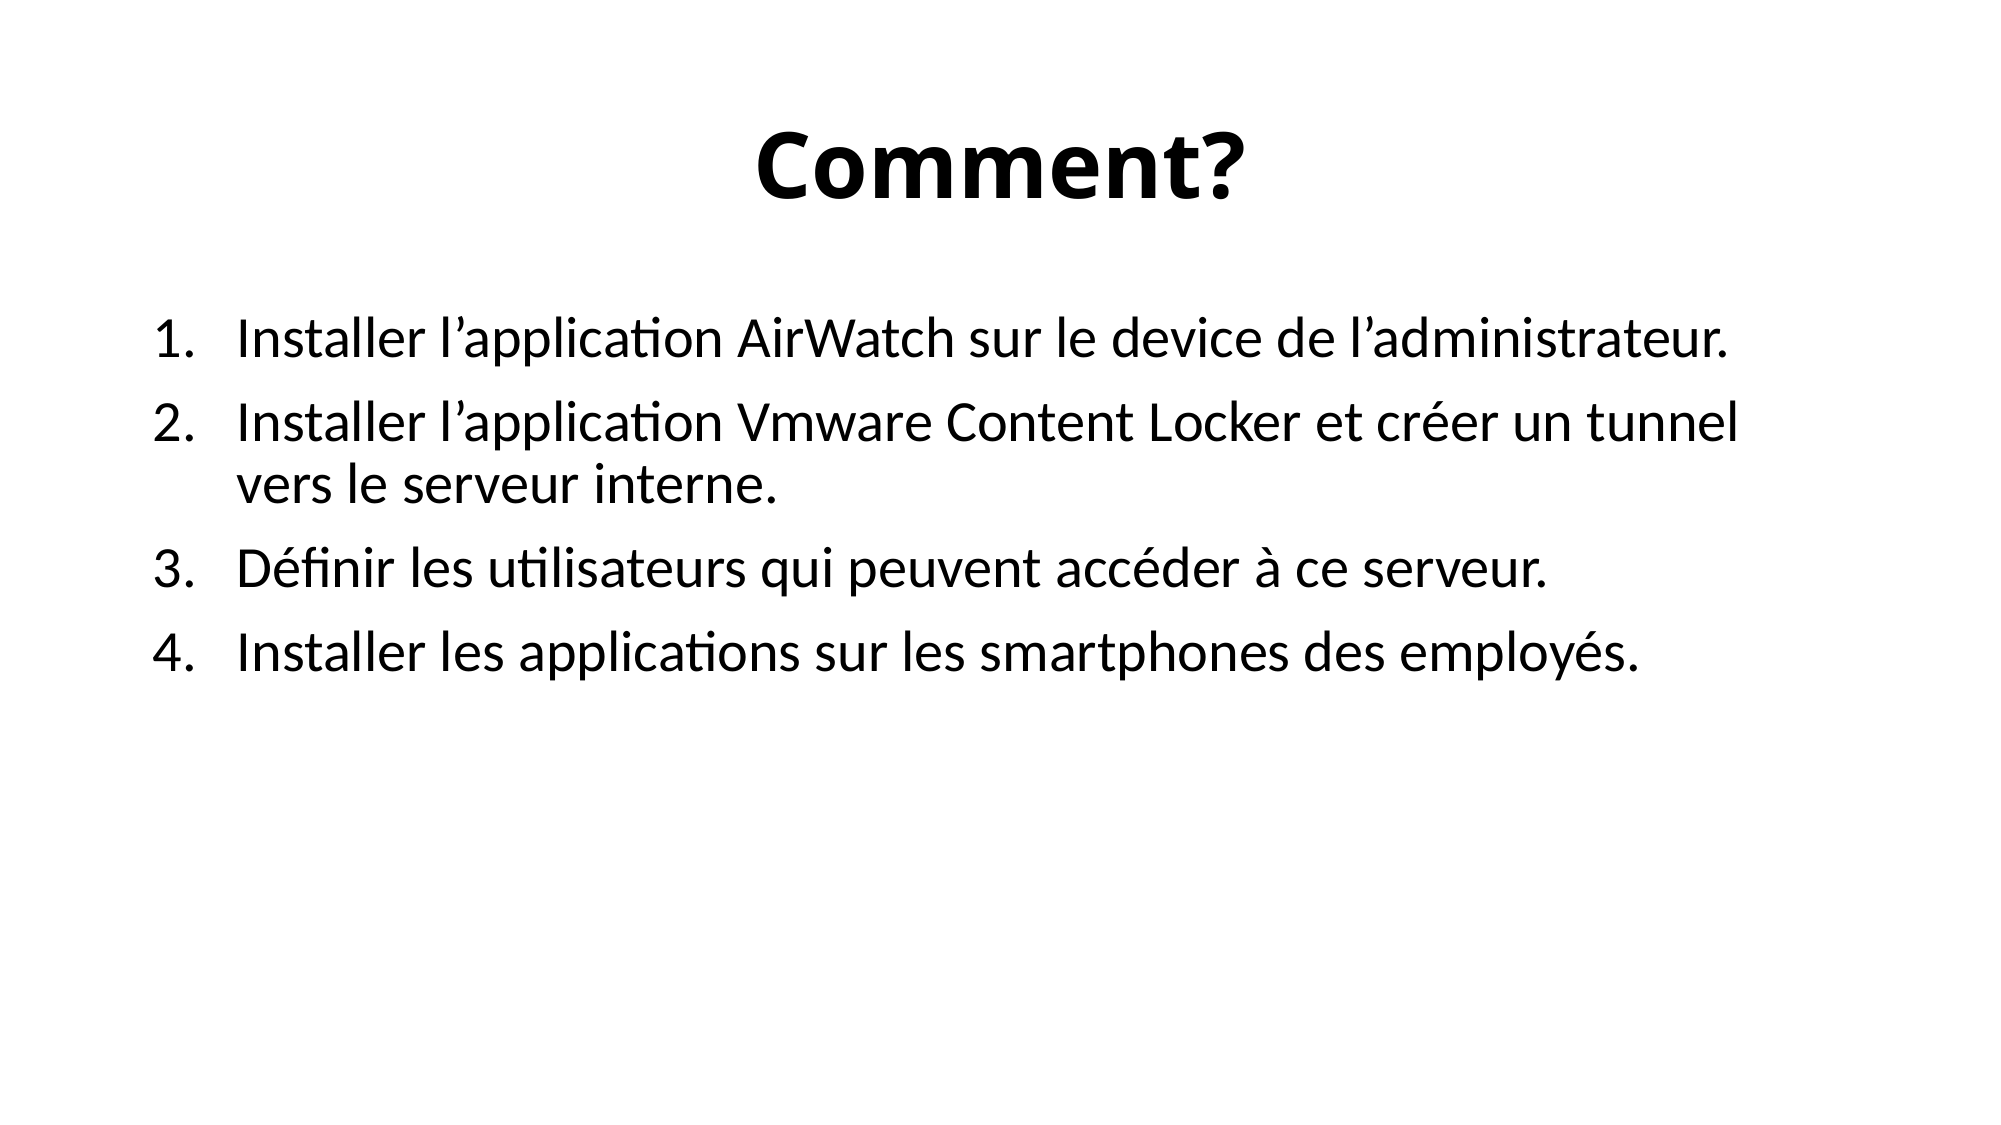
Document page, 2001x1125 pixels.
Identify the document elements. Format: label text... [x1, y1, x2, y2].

list Installer l’application AirWatch sur le device de l’administrateur. Installer l’application Vmware Content Locker et créer un tunnel vers le serveur interne. Définir les utilisateurs qui peuvent accéder à ce serveur. Installer les applications sur les smartphones des employés. [137, 299, 1863, 1014]
title Comment? [137, 59, 1863, 278]
